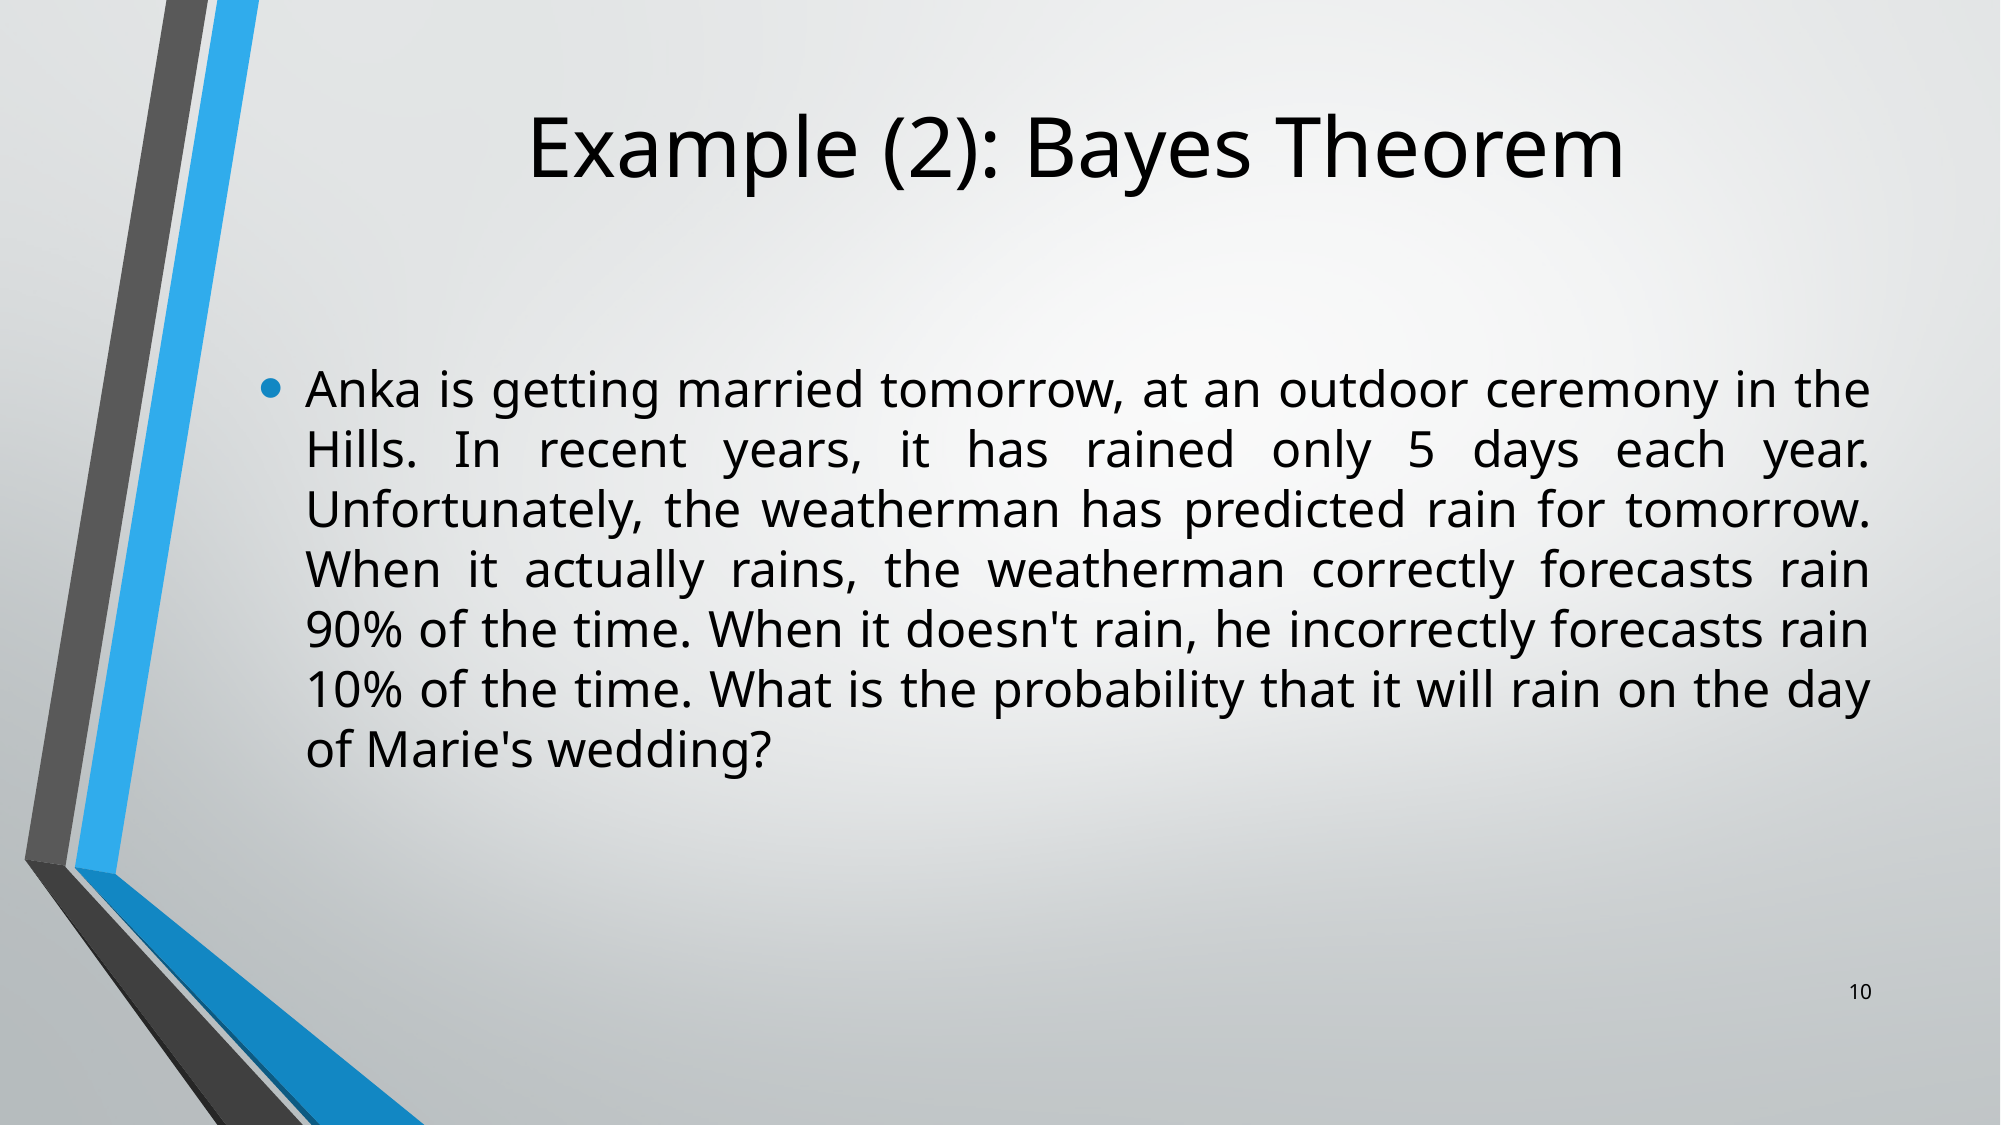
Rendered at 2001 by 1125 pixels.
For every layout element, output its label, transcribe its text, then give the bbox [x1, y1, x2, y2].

slide_number 10 [1796, 962, 1887, 1023]
list Anka is getting married tomorrow, at an outdoor ceremony in the Hills. In recent years, it has rained only 5 days each year. Unfortunately, the weatherman has predicted rain for tomorrow. When it actually rains, the weatherman correctly forecasts rain 90% of the time. When it doesn't rain, he incorrectly forecasts rain 10% of the time. What is the probability that it will rain on the day of Marie's wedding? [243, 266, 1887, 950]
title Example (2): Bayes Theorem [255, 0, 1900, 288]
